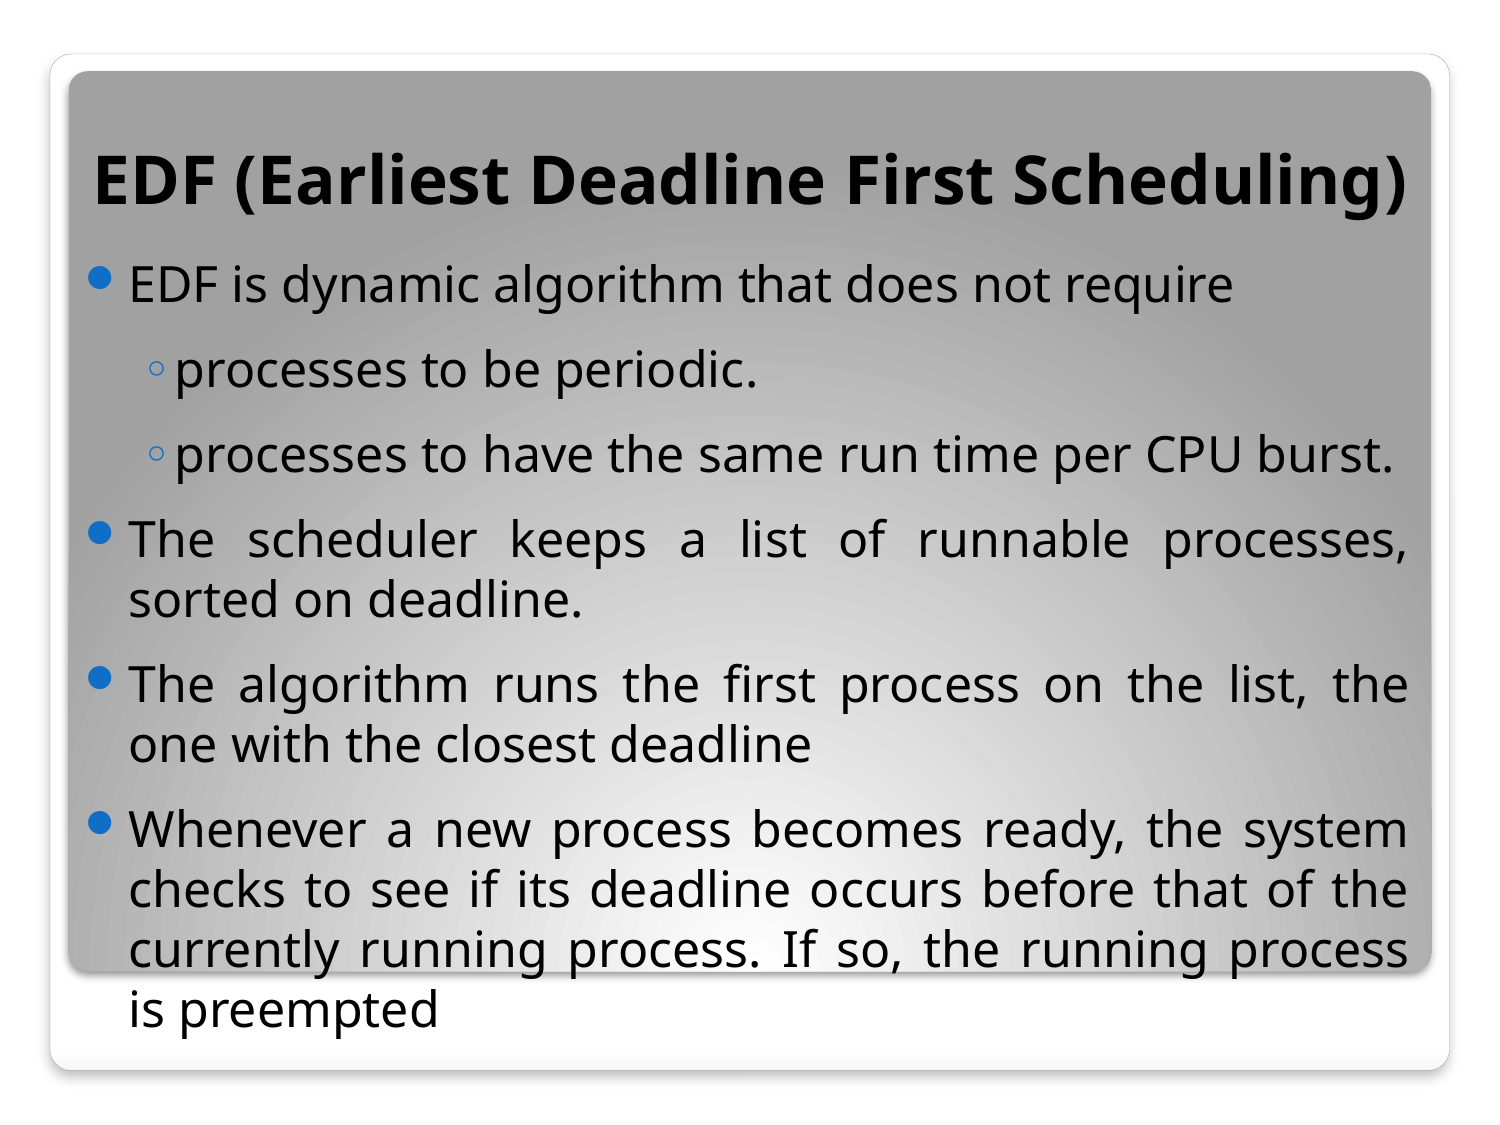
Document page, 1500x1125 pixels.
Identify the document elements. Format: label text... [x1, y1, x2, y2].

list EDF is dynamic algorithm that does not require processes to be periodic. processes to have the same run time per CPU burst. The scheduler keeps a list of runnable processes, sorted on deadline. The algorithm runs the first process on the list, the one with the closest deadline Whenever a new process becomes ready, the system checks to see if its deadline occurs before that of the currently running process. If so, the running process is preempted [54, 237, 1425, 1082]
title EDF (Earliest Deadline First Scheduling) [50, 62, 1450, 225]
